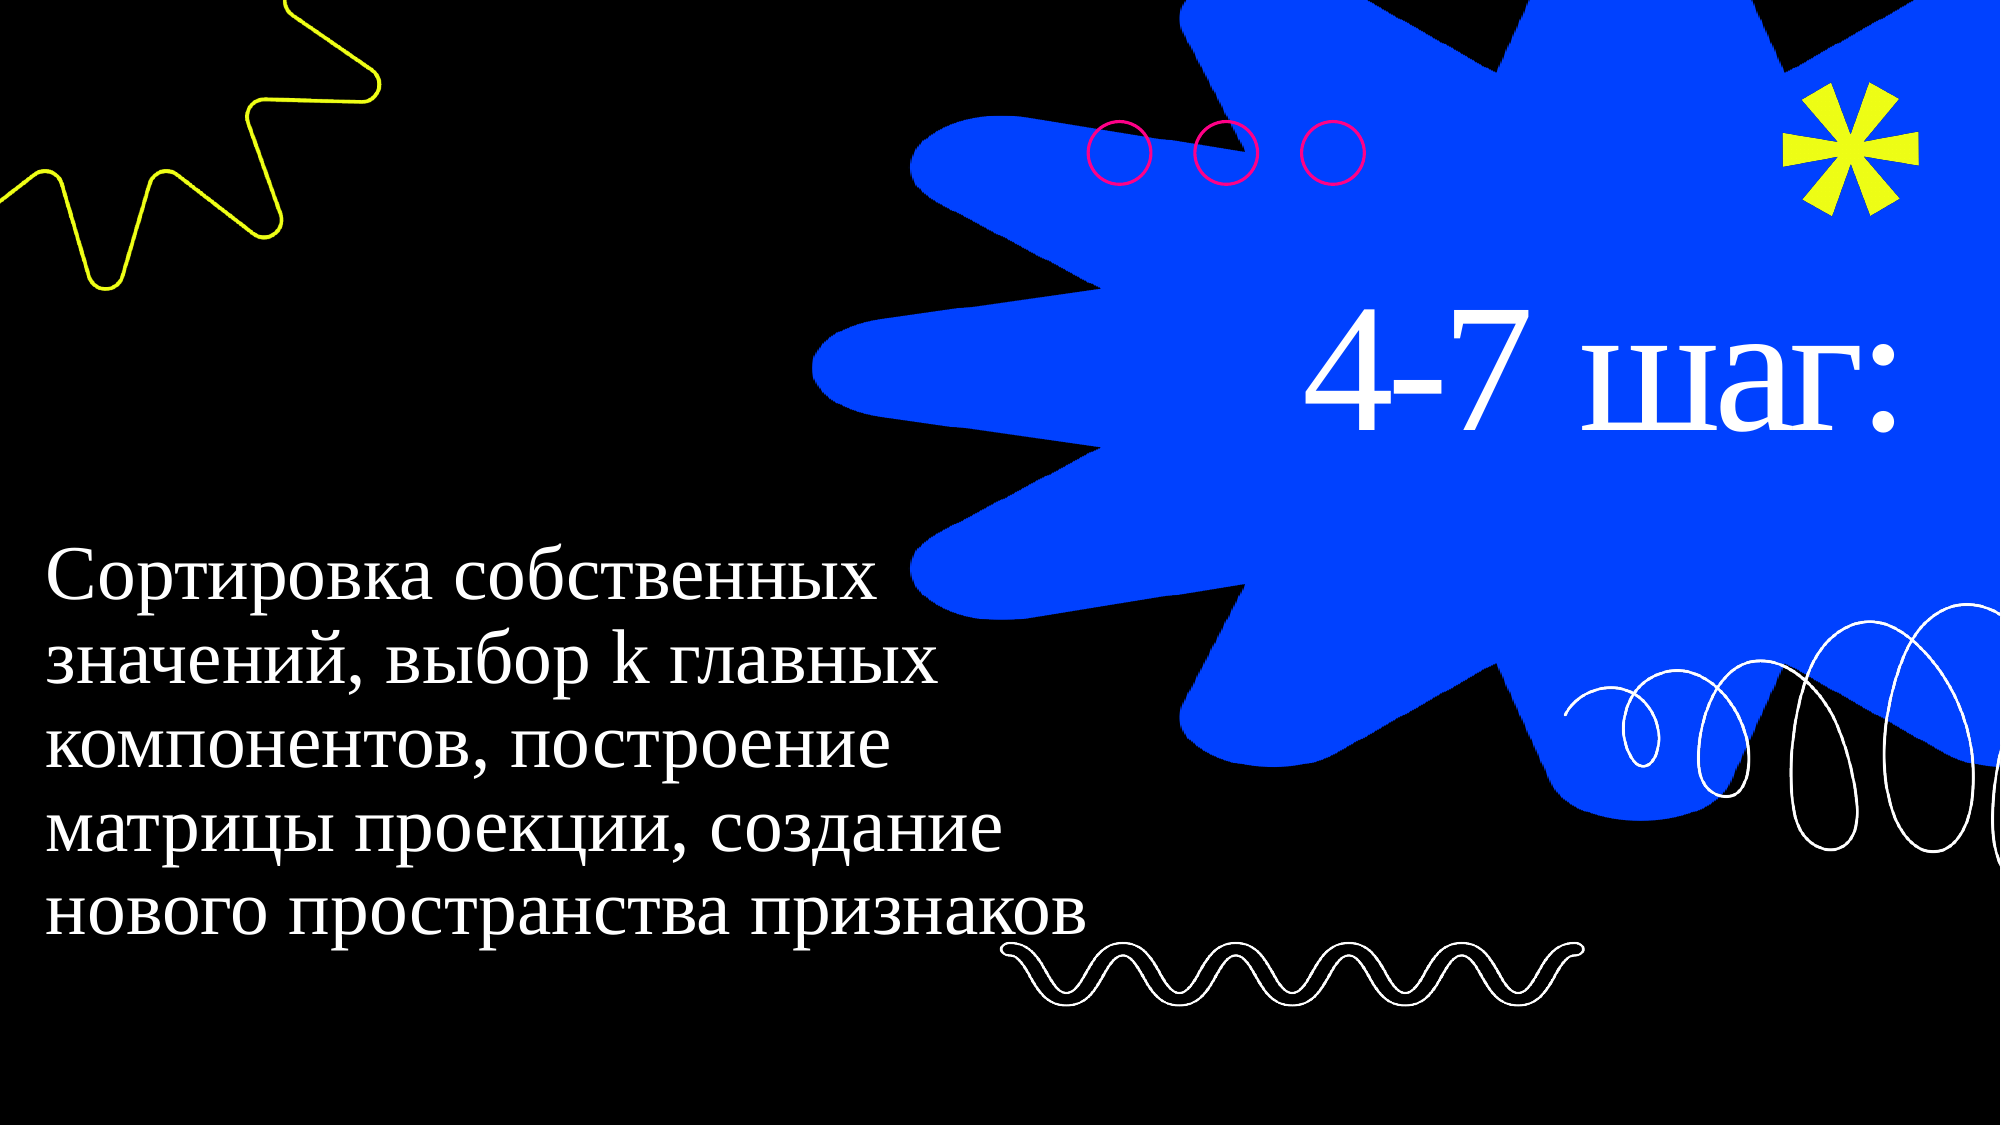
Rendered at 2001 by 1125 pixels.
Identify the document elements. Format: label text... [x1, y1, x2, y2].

picture [975, 925, 1609, 1023]
title 4-7 шаг: [1287, 264, 1922, 471]
list Сортировка собственных значений, выбор k главных компонентов, построение матрицы проекции, создание нового пространства признаков [30, 525, 1145, 970]
picture [0, 0, 403, 313]
picture [742, 0, 2001, 897]
